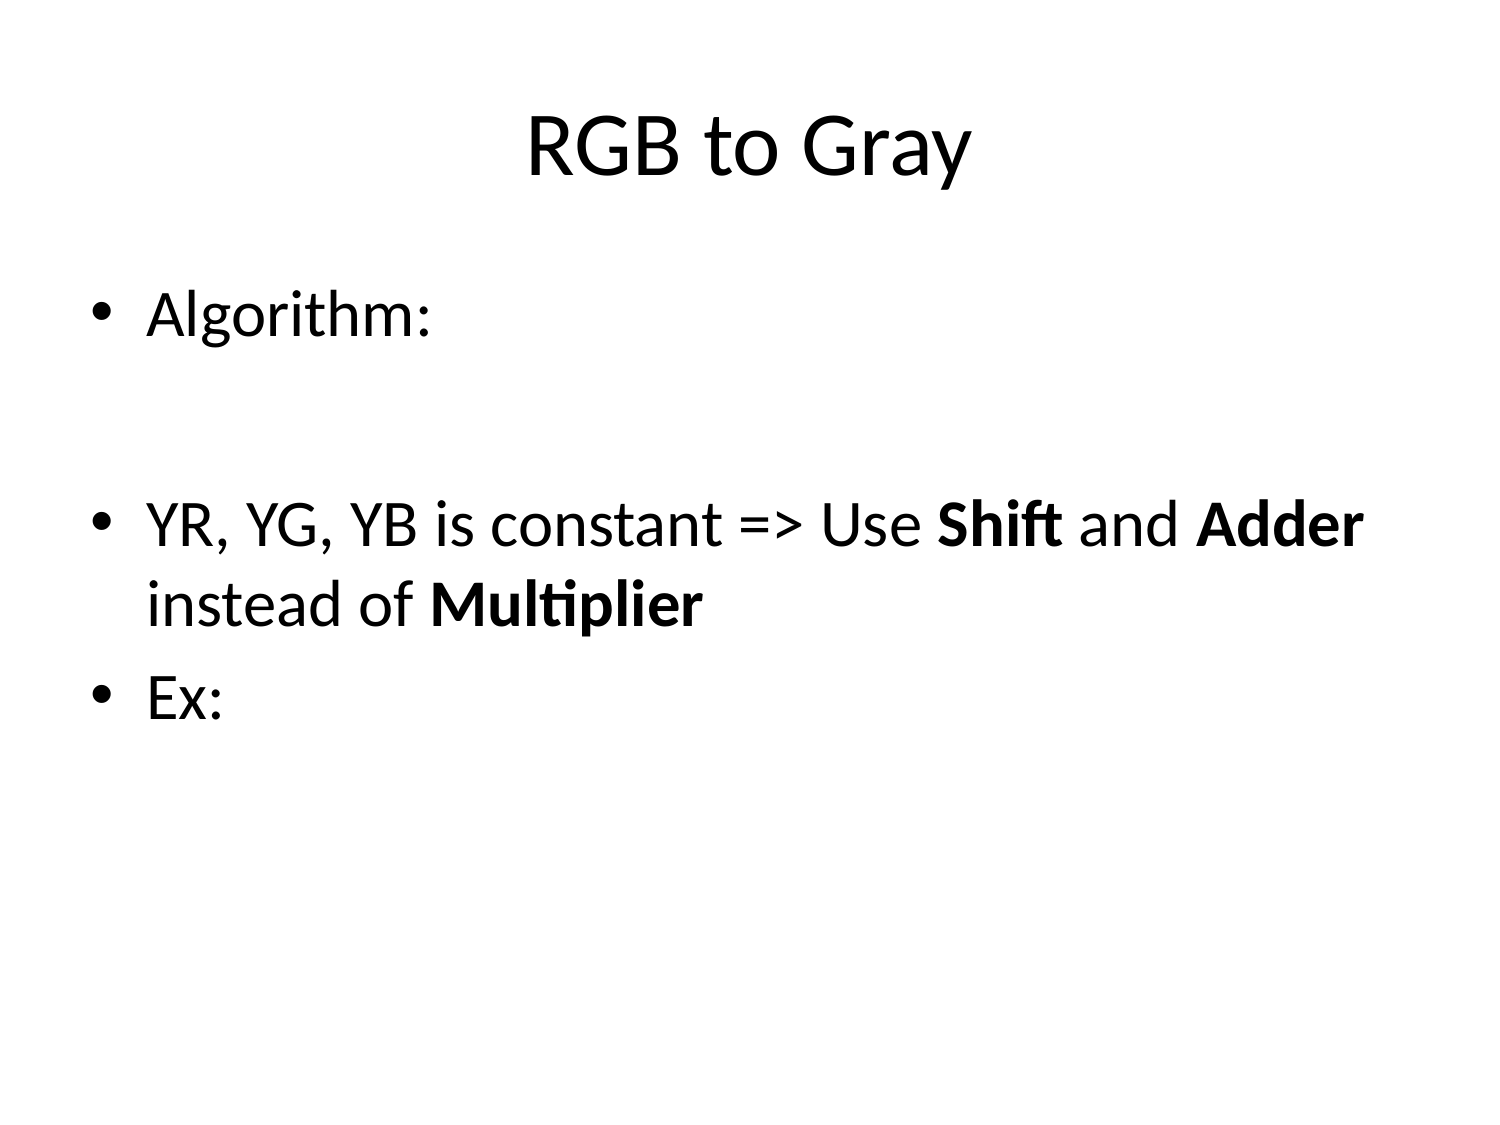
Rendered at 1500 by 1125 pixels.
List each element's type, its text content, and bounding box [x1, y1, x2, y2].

title RGB to Gray [75, 45, 1425, 233]
